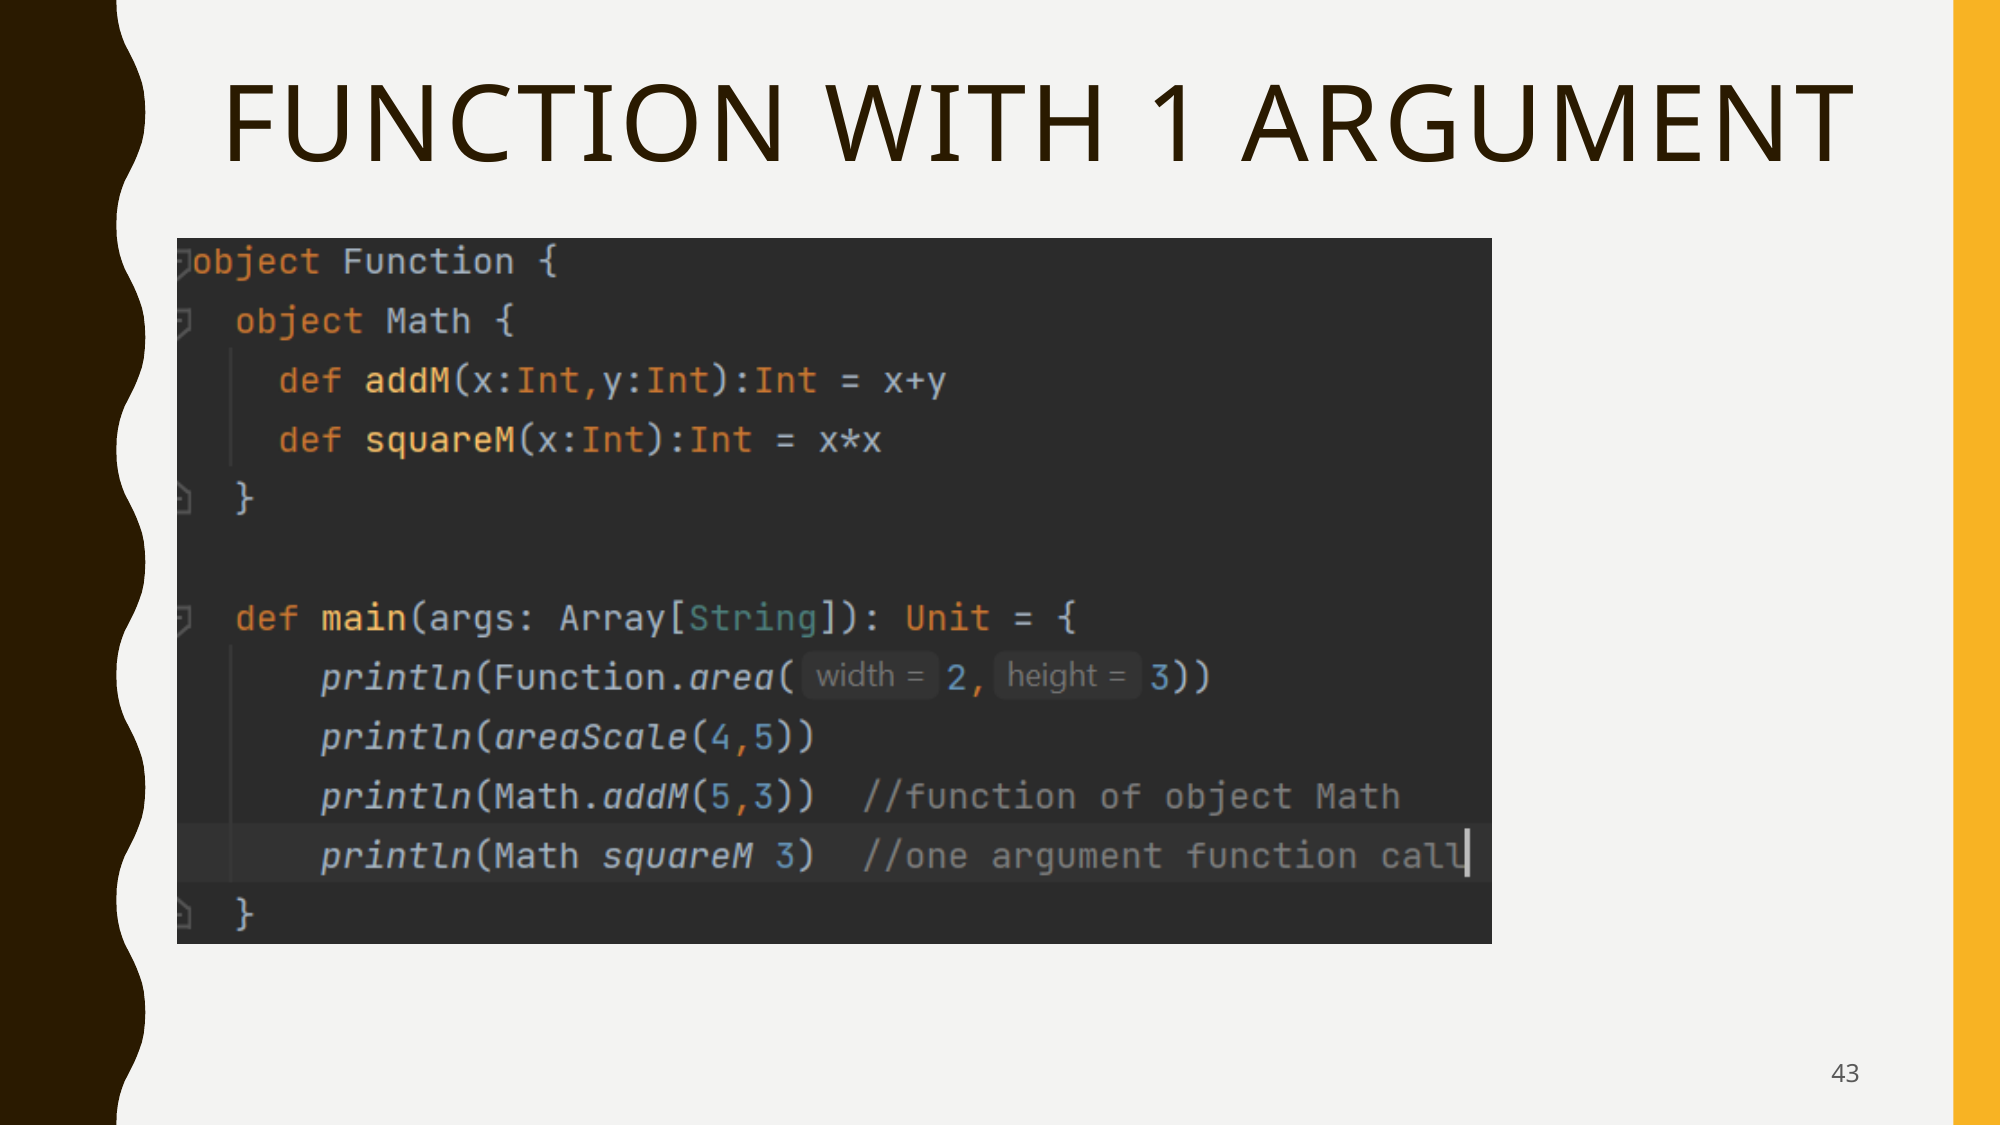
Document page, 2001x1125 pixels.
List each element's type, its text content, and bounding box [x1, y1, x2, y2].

title Function with 1 argument [205, 62, 1875, 308]
picture [177, 238, 1492, 944]
slide_number 43 [1412, 1045, 1875, 1103]
